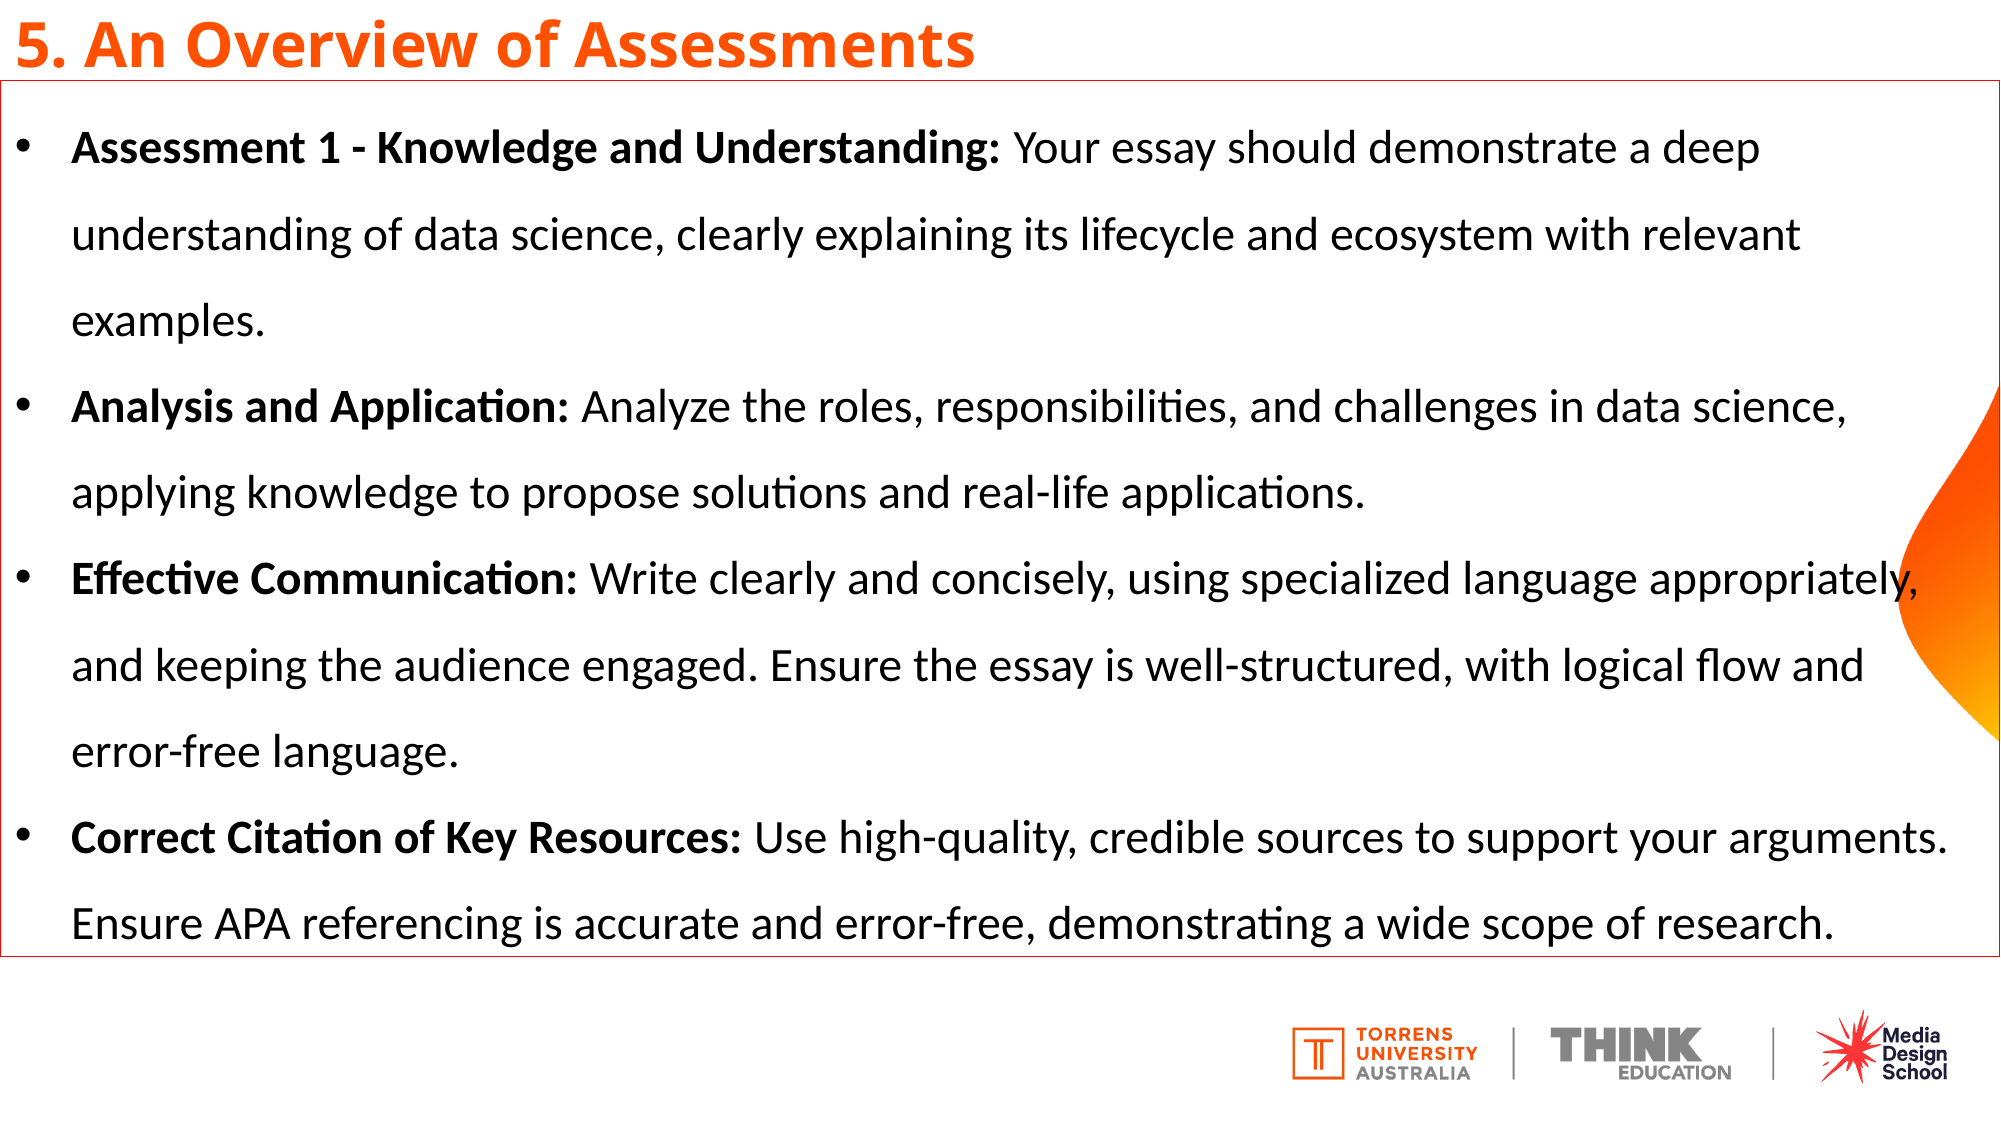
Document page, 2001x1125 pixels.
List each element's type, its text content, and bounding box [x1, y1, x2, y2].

picture [1256, 0, 2001, 1125]
title 5. An Overview of Assessments [0, 0, 2000, 96]
text_box Assessment 1 - Knowledge and Understanding: Your essay should demonstrate a deep understanding of data science, clearly explaining its lifecycle and ecosystem with relevant examples. Analysis and Application: Analyze the roles, responsibilities, and challenges in data science, applying knowledge to propose solutions and real-life applications. Effective Communication: Write clearly and concisely, using specialized language appropriately, and keeping the audience engaged. Ensure the essay is well-structured, with logical flow and error-free language. Correct Citation of Key Resources: Use high-quality, credible sources to support your arguments. Ensure APA referencing is accurate and error-free, demonstrating a wide scope of research. [0, 96, 2000, 957]
